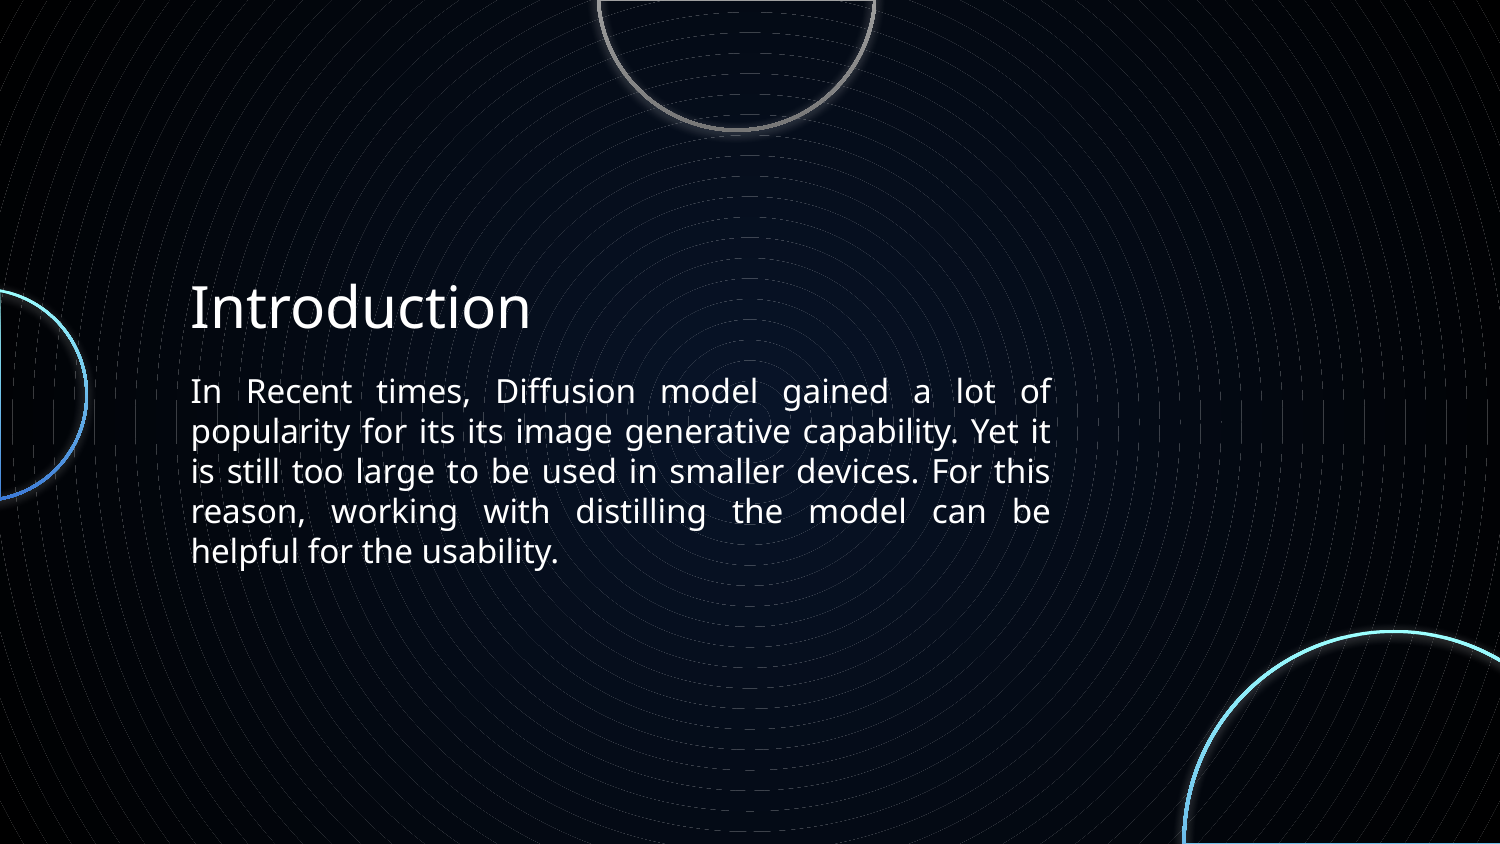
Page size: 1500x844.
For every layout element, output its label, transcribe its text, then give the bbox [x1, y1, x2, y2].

title Introduction [175, 241, 781, 355]
subtitle In Recent times, Diffusion model gained a lot of popularity for its its image generative capability. Yet it is still too large to be used in smaller devices. For this reason, working with distilling the model can be helpful for the usability. [175, 355, 1068, 596]
